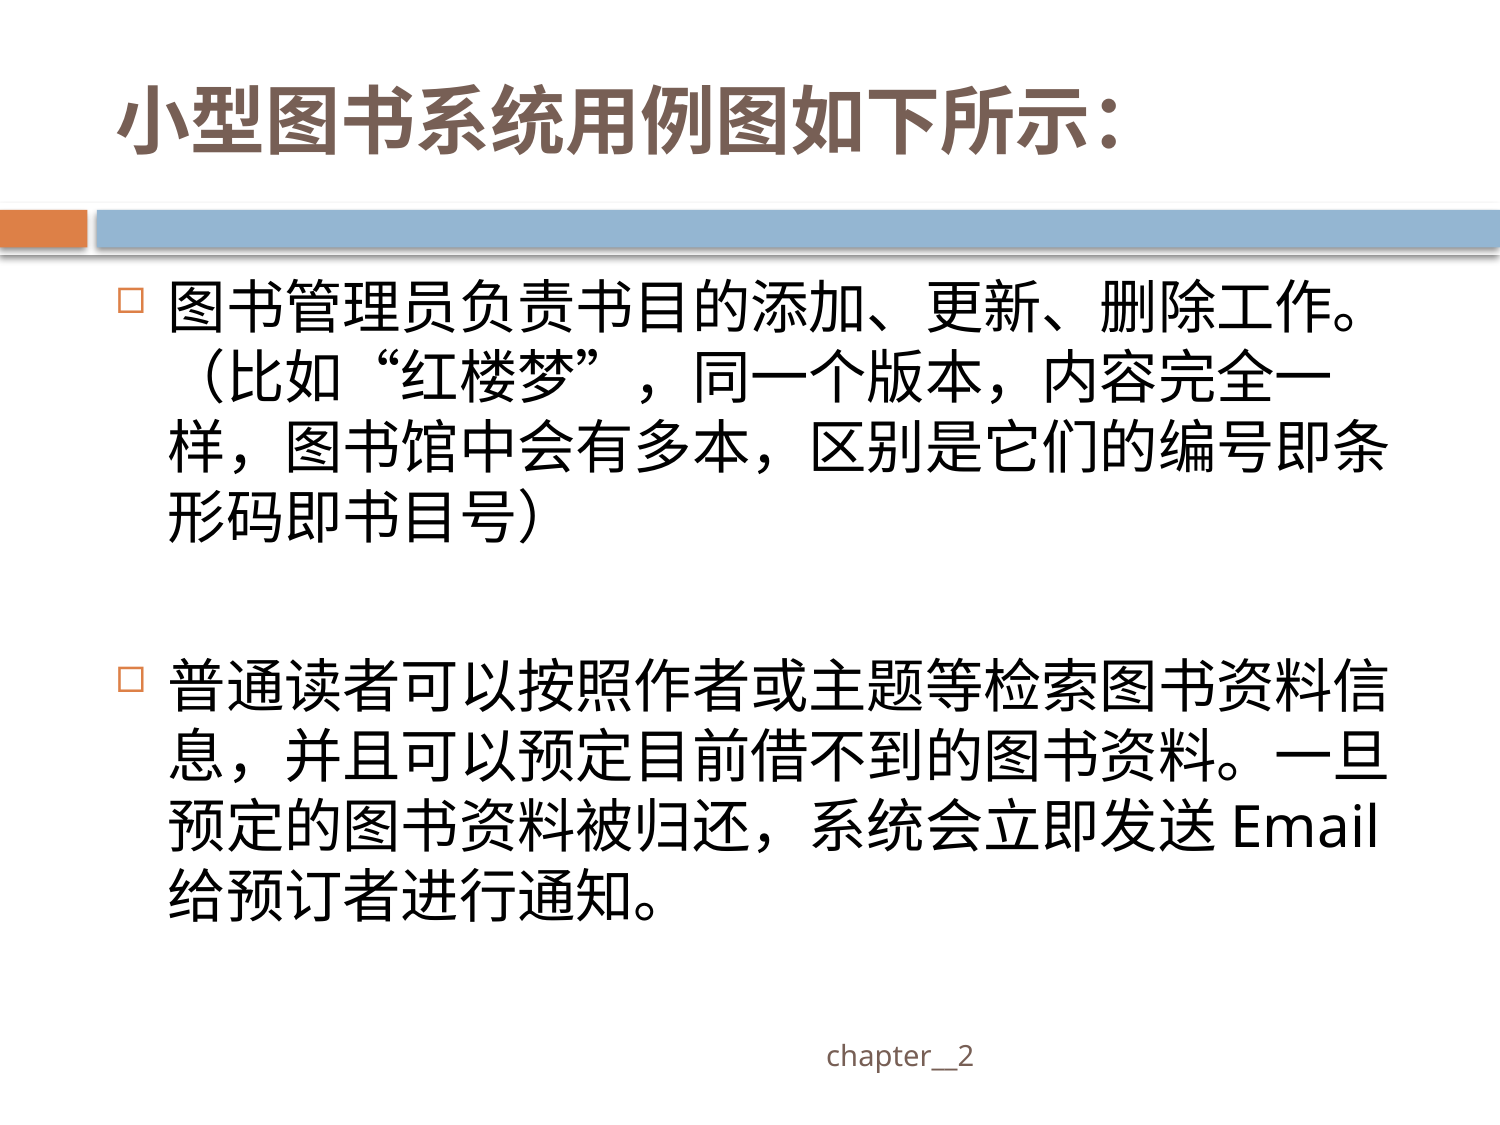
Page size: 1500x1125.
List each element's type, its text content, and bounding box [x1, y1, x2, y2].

list 图书管理员负责书目的添加、更新、删除工作。（比如“红楼梦”，同一个版本，内容完全一样，图书馆中会有多本，区别是它们的编号即条形码即书目号） 普通读者可以按照作者或主题等检索图书资料信息，并且可以预定目前借不到的图书资料。一旦预定的图书资料被归还，系统会立即发送Email给预订者进行通知。 [100, 262, 1438, 1000]
title 小型图书系统用例图如下所示： [100, 37, 1438, 200]
footer chapter__2 [99, 1025, 990, 1085]
slide_number [0, 208, 88, 249]
